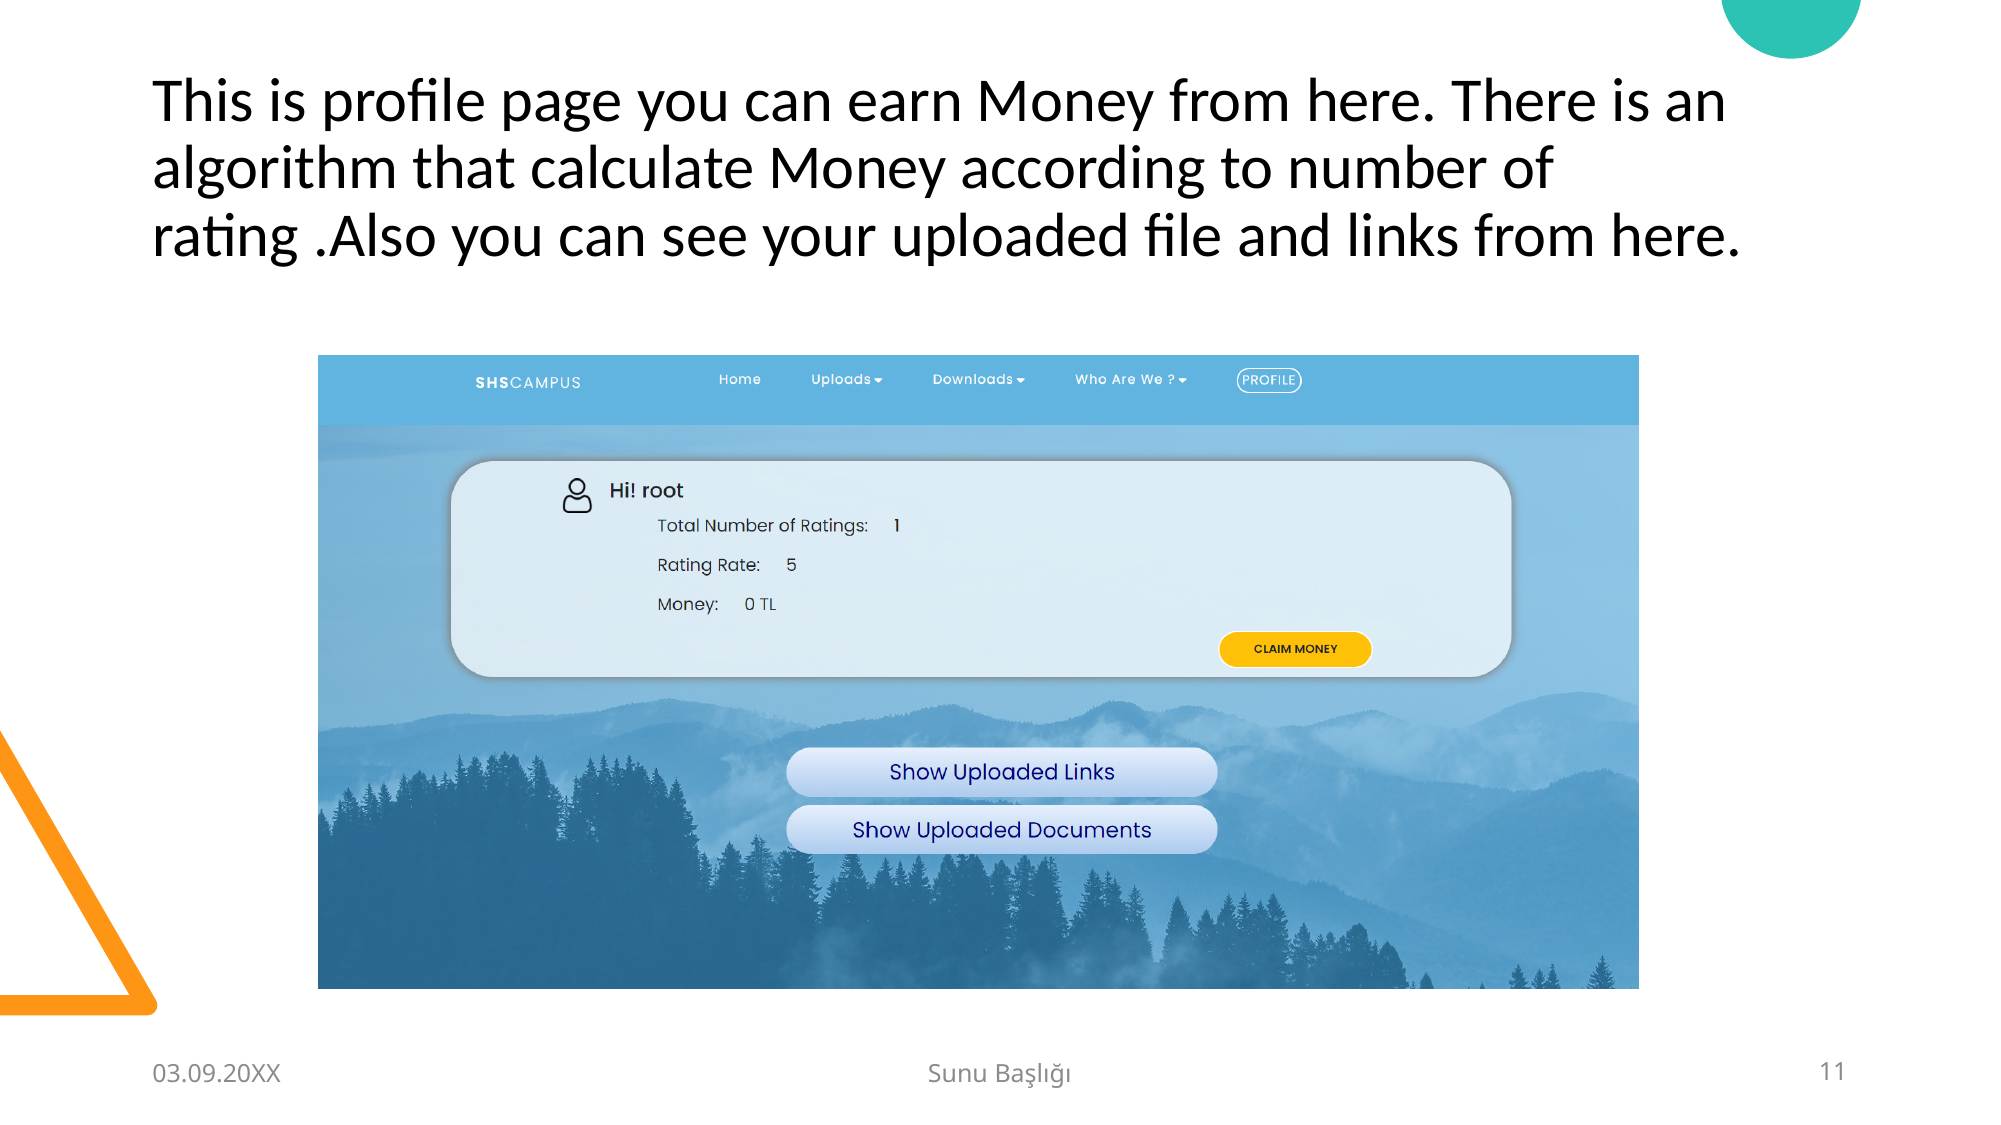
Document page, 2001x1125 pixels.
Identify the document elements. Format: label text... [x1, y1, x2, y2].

title This is profile page you can earn Money from here. There is an algorithm that calculate Money according to number of rating .Also you can see your uploaded file and links from here. [137, 59, 1863, 278]
slide_number 11 [1412, 1042, 1863, 1103]
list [318, 355, 1639, 989]
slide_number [137, 1042, 588, 1103]
footer Sunu Başlığı [662, 1042, 1338, 1103]
